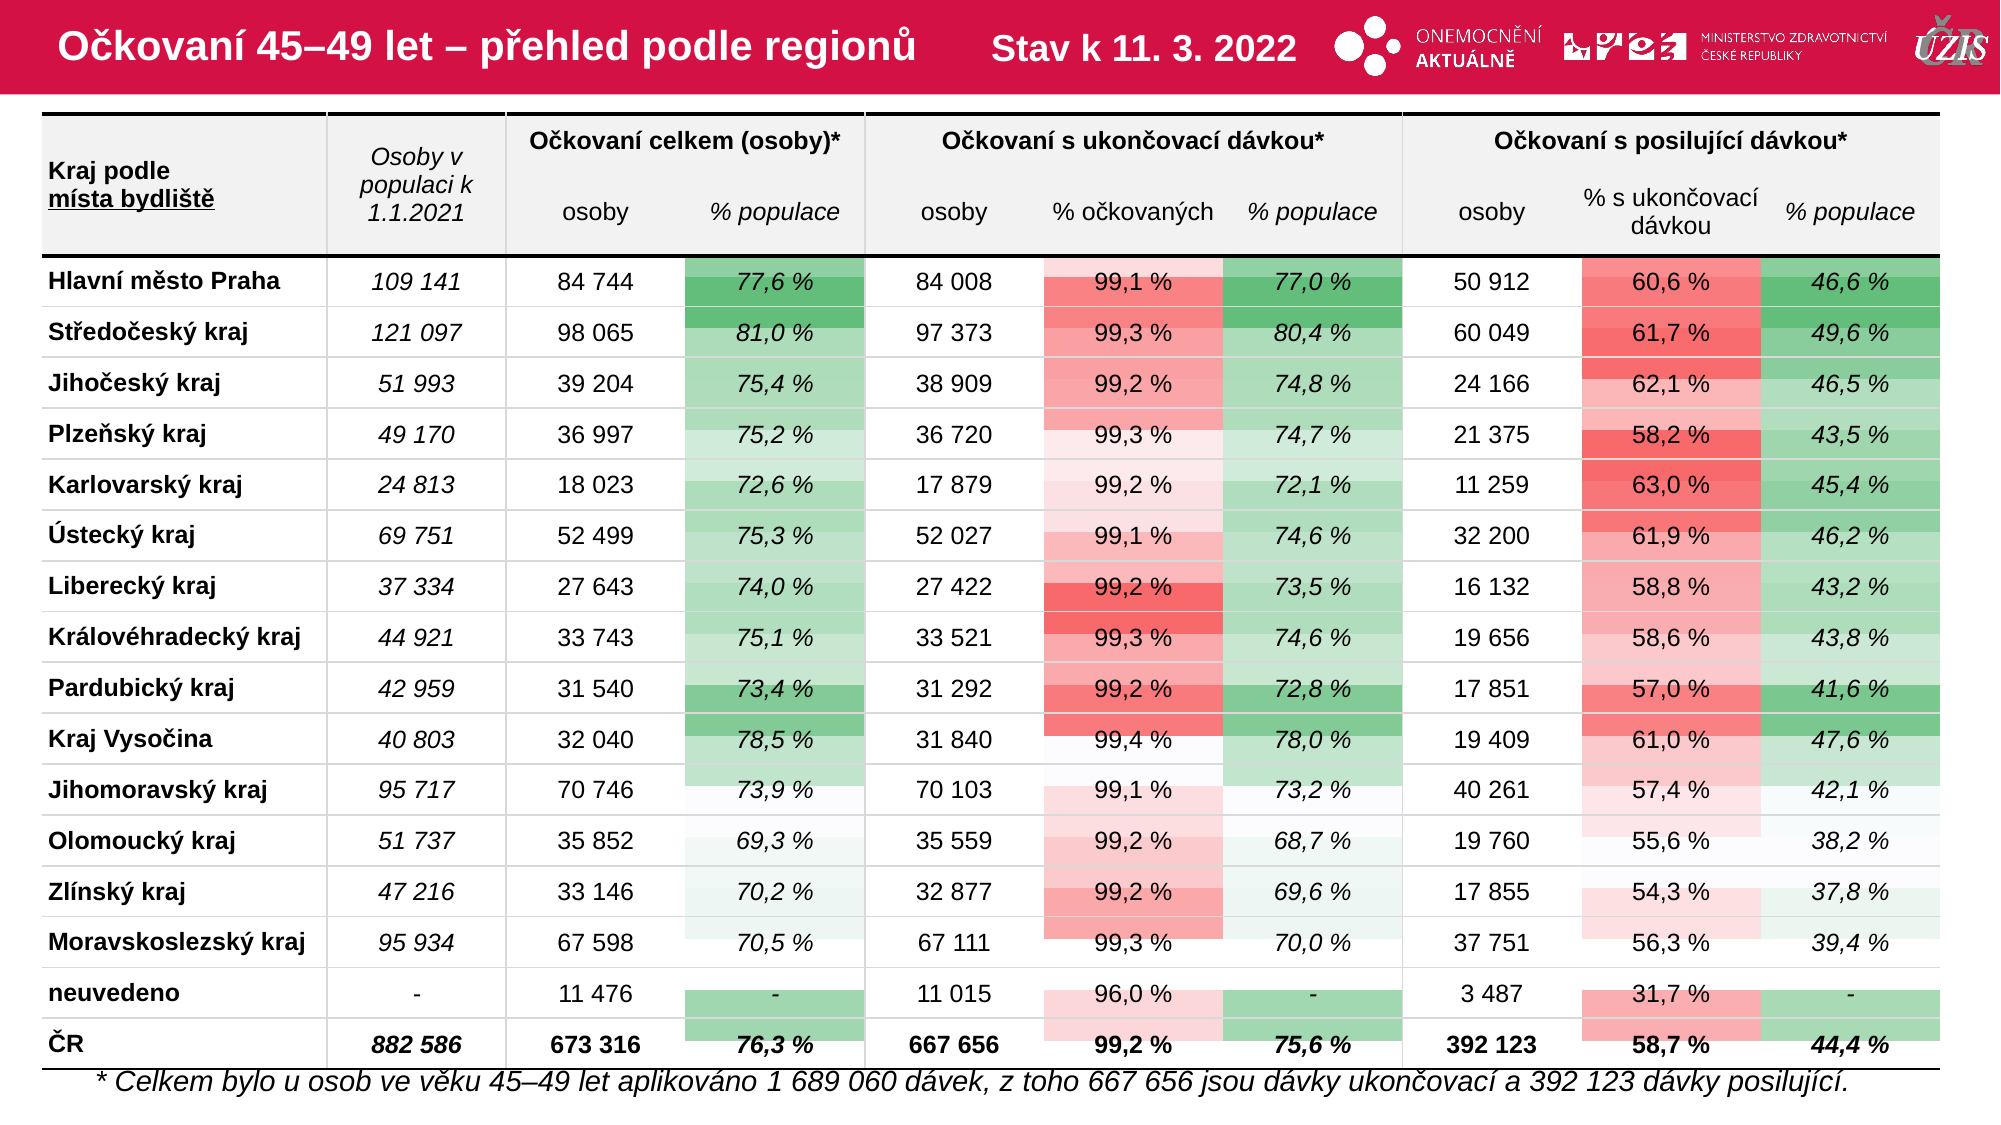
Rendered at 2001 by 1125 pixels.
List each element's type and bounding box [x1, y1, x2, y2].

table_cell [1403, 714, 1940, 763]
table_header [1403, 116, 1940, 166]
text_box [976, 16, 1421, 77]
table_cell [42, 358, 326, 407]
table_cell [1403, 1019, 1940, 1068]
table_cell [42, 765, 326, 814]
table_header [866, 116, 1402, 166]
table_cell [1403, 511, 1940, 560]
table_cell [866, 714, 1402, 763]
table_cell [1403, 917, 1940, 967]
table_cell [507, 867, 864, 916]
table_cell [507, 968, 864, 1017]
table_header [328, 116, 505, 254]
table_cell [1403, 460, 1940, 509]
table_cell [42, 562, 326, 611]
table_cell [866, 663, 1402, 712]
table_cell [328, 460, 505, 509]
picture [1421, 16, 1542, 76]
table_cell [866, 1019, 1402, 1068]
picture [1563, 31, 1888, 60]
table_cell [507, 460, 864, 509]
picture [1915, 15, 1989, 66]
table_cell [1403, 307, 1940, 356]
table_cell [507, 562, 864, 611]
table_cell [42, 511, 326, 560]
table_cell [328, 1019, 505, 1068]
table_cell [1403, 968, 1940, 1017]
table_cell [866, 511, 1402, 560]
table_cell [866, 816, 1402, 865]
table_cell [328, 358, 505, 407]
table_cell [1403, 358, 1940, 407]
table_cell [507, 714, 864, 763]
table_cell [507, 1019, 864, 1068]
table_cell [42, 258, 326, 306]
table_cell [866, 258, 1402, 306]
table_cell [42, 816, 326, 865]
table_cell [866, 358, 1402, 407]
table_cell [328, 968, 505, 1017]
table_cell [328, 409, 505, 458]
text_box [80, 1070, 1871, 1105]
table_cell [328, 562, 505, 611]
table_header [507, 116, 864, 166]
table_cell [42, 1019, 326, 1068]
table_cell [507, 409, 864, 458]
table_cell [328, 663, 505, 712]
table_cell [328, 765, 505, 814]
table_cell [866, 867, 1402, 916]
table_cell [866, 917, 1402, 967]
table_cell [1403, 166, 1940, 254]
table_cell [328, 816, 505, 865]
table_cell [1403, 612, 1940, 661]
table_cell [507, 612, 864, 661]
table_cell [866, 612, 1402, 661]
table_cell [328, 917, 505, 967]
table_cell [42, 968, 326, 1017]
table_cell [866, 307, 1402, 356]
table_cell [507, 258, 864, 306]
table_cell [42, 663, 326, 712]
table_cell [42, 612, 326, 661]
table_cell [507, 358, 864, 407]
table_cell [507, 917, 864, 967]
table_cell [1403, 258, 1940, 306]
table_cell [328, 258, 505, 306]
title [42, 0, 1262, 95]
table_cell [328, 511, 505, 560]
table_cell [866, 968, 1402, 1017]
table_cell [866, 460, 1402, 509]
table_cell [42, 409, 326, 458]
table_header [42, 116, 326, 254]
table_cell [42, 917, 326, 967]
table_cell [1403, 867, 1940, 916]
table_cell [328, 714, 505, 763]
table_cell [328, 612, 505, 661]
table_cell [866, 562, 1402, 611]
table_cell [42, 307, 326, 356]
table_cell [1403, 765, 1940, 814]
table_cell [507, 307, 864, 356]
table_cell [866, 166, 1402, 254]
table_cell [42, 867, 326, 916]
table_cell [507, 816, 864, 865]
table_cell [1403, 663, 1940, 712]
table_cell [1403, 409, 1940, 458]
table_cell [328, 867, 505, 916]
table_cell [42, 714, 326, 763]
table_cell [1403, 816, 1940, 865]
table_cell [866, 409, 1402, 458]
table_cell [866, 765, 1402, 814]
table_cell [507, 166, 864, 254]
table_cell [507, 765, 864, 814]
table_cell [507, 663, 864, 712]
table_cell [1403, 562, 1940, 611]
table_cell [42, 460, 326, 509]
table_cell [328, 307, 505, 356]
table_cell [507, 511, 864, 560]
